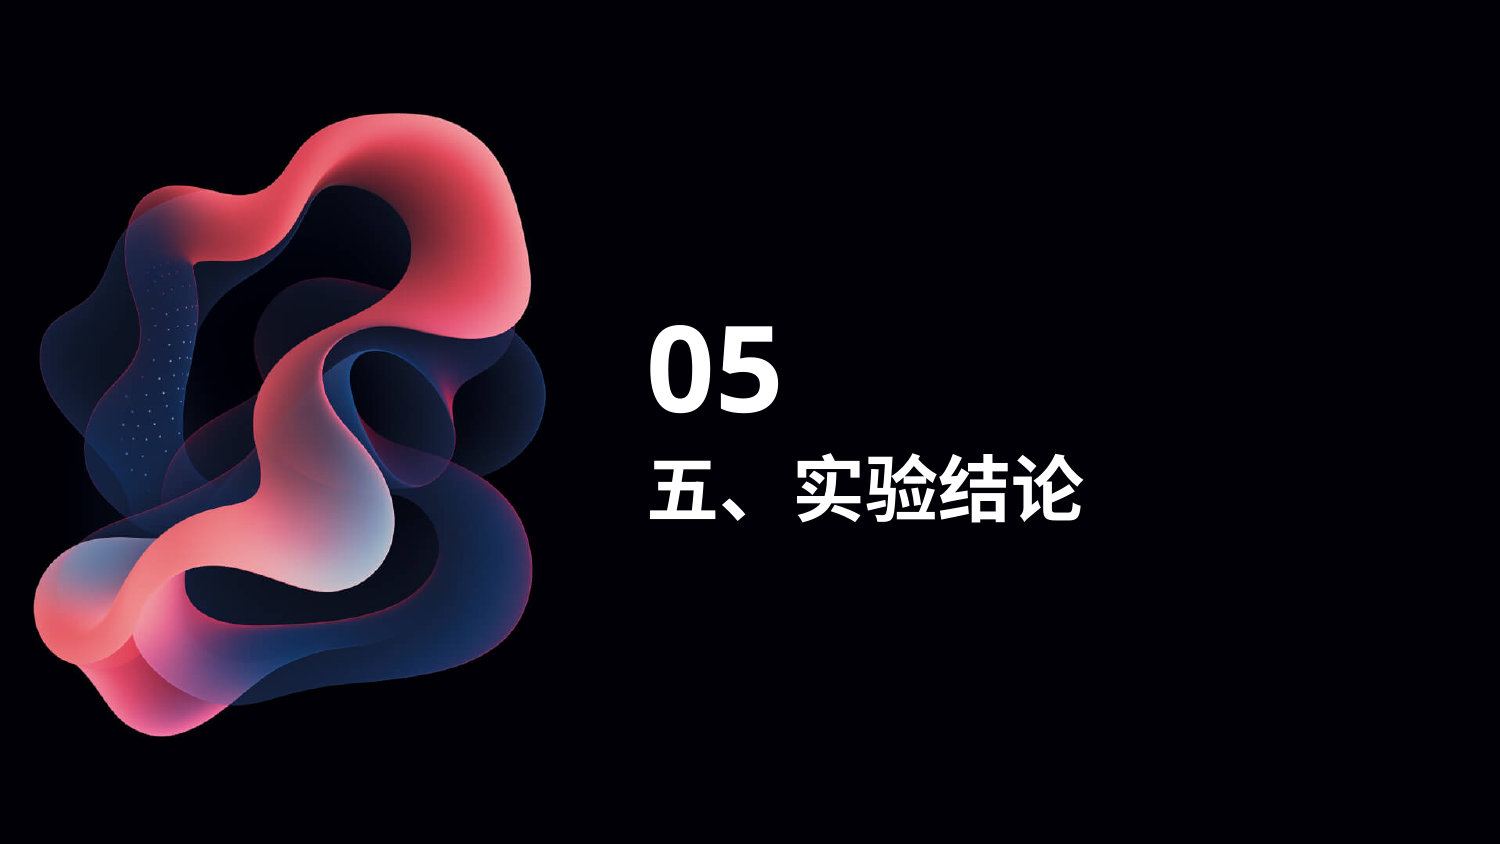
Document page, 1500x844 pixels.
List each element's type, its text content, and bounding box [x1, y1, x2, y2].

text_box 05 [632, 262, 871, 435]
picture [0, 0, 1500, 844]
text_box 五、实验结论 [632, 435, 1469, 582]
